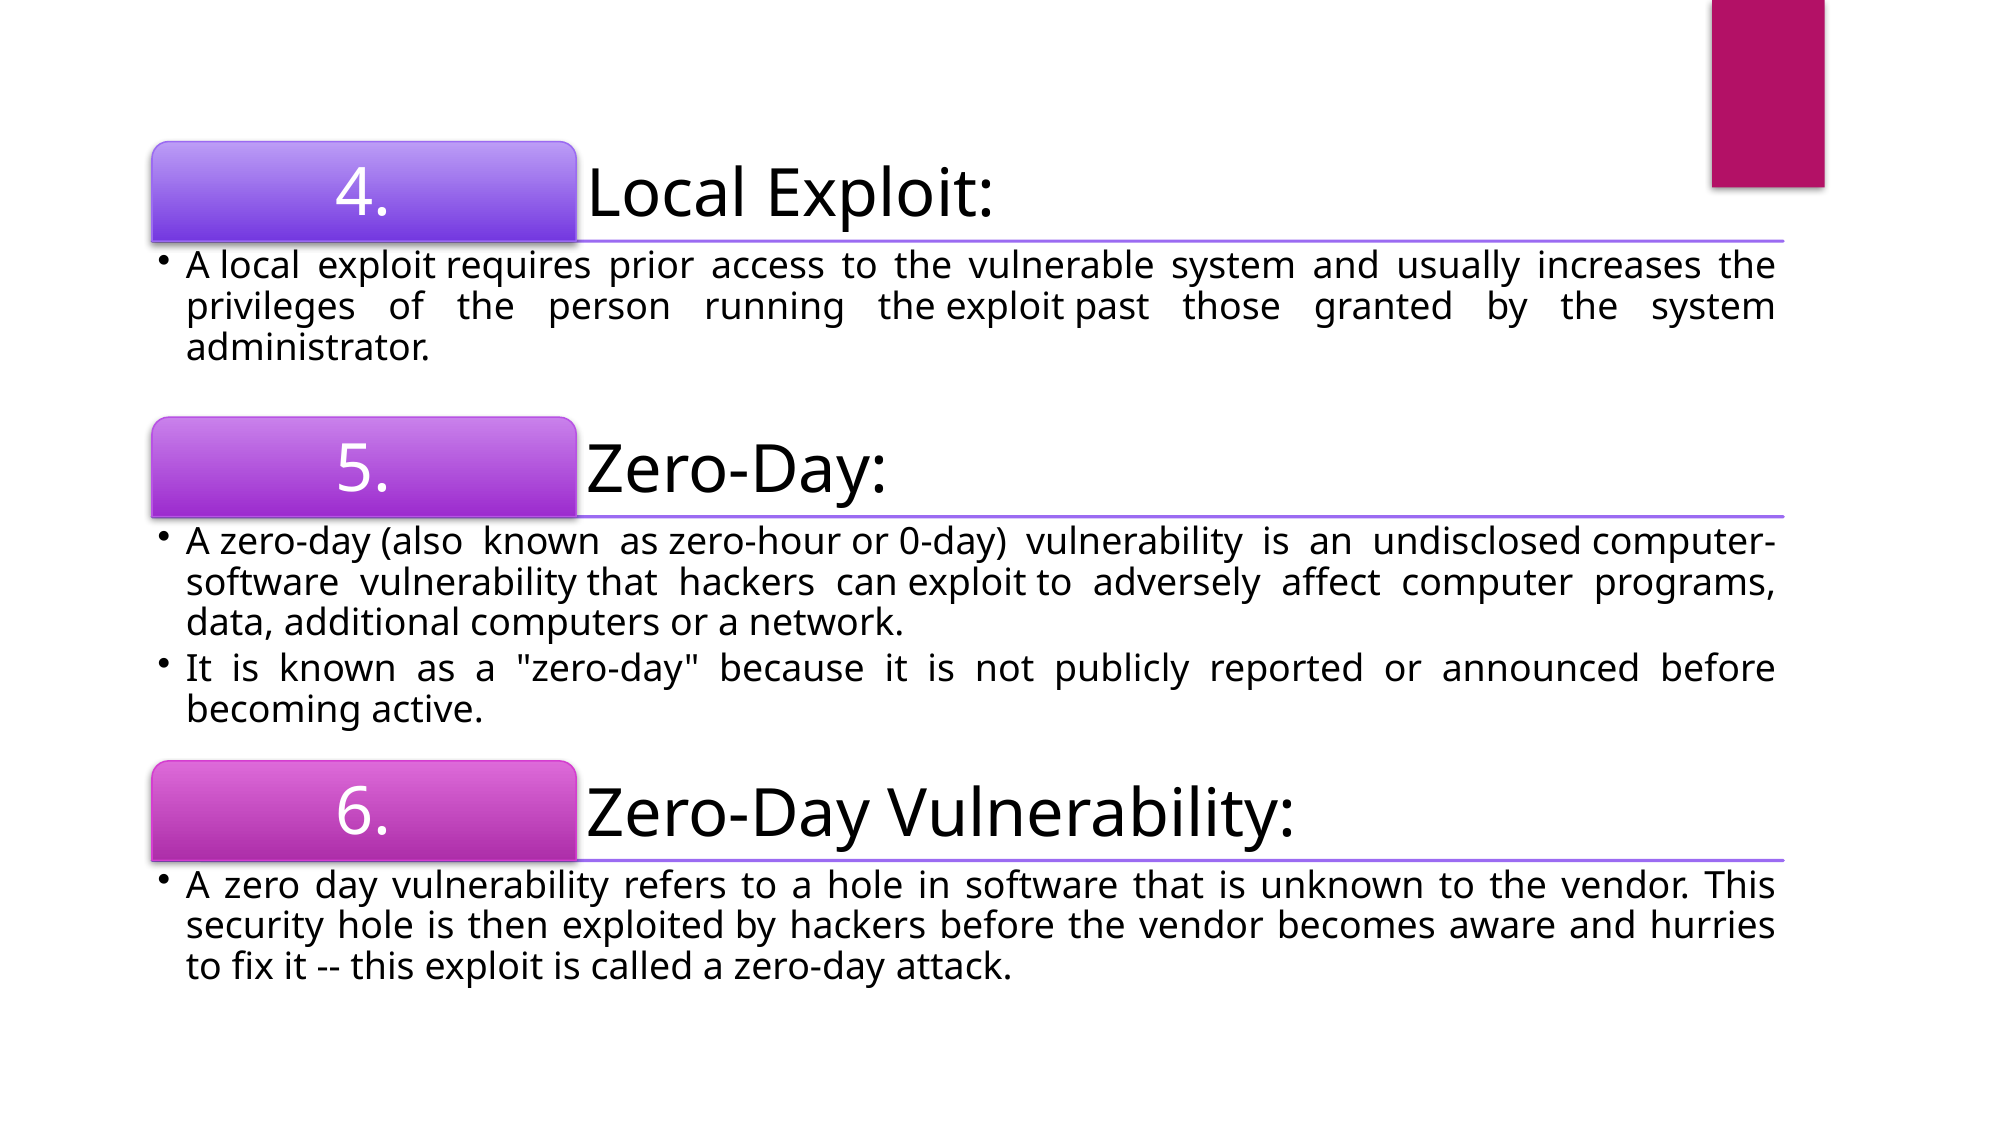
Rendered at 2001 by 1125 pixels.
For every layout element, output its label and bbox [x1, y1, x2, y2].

text_box [151, 140, 1784, 1031]
